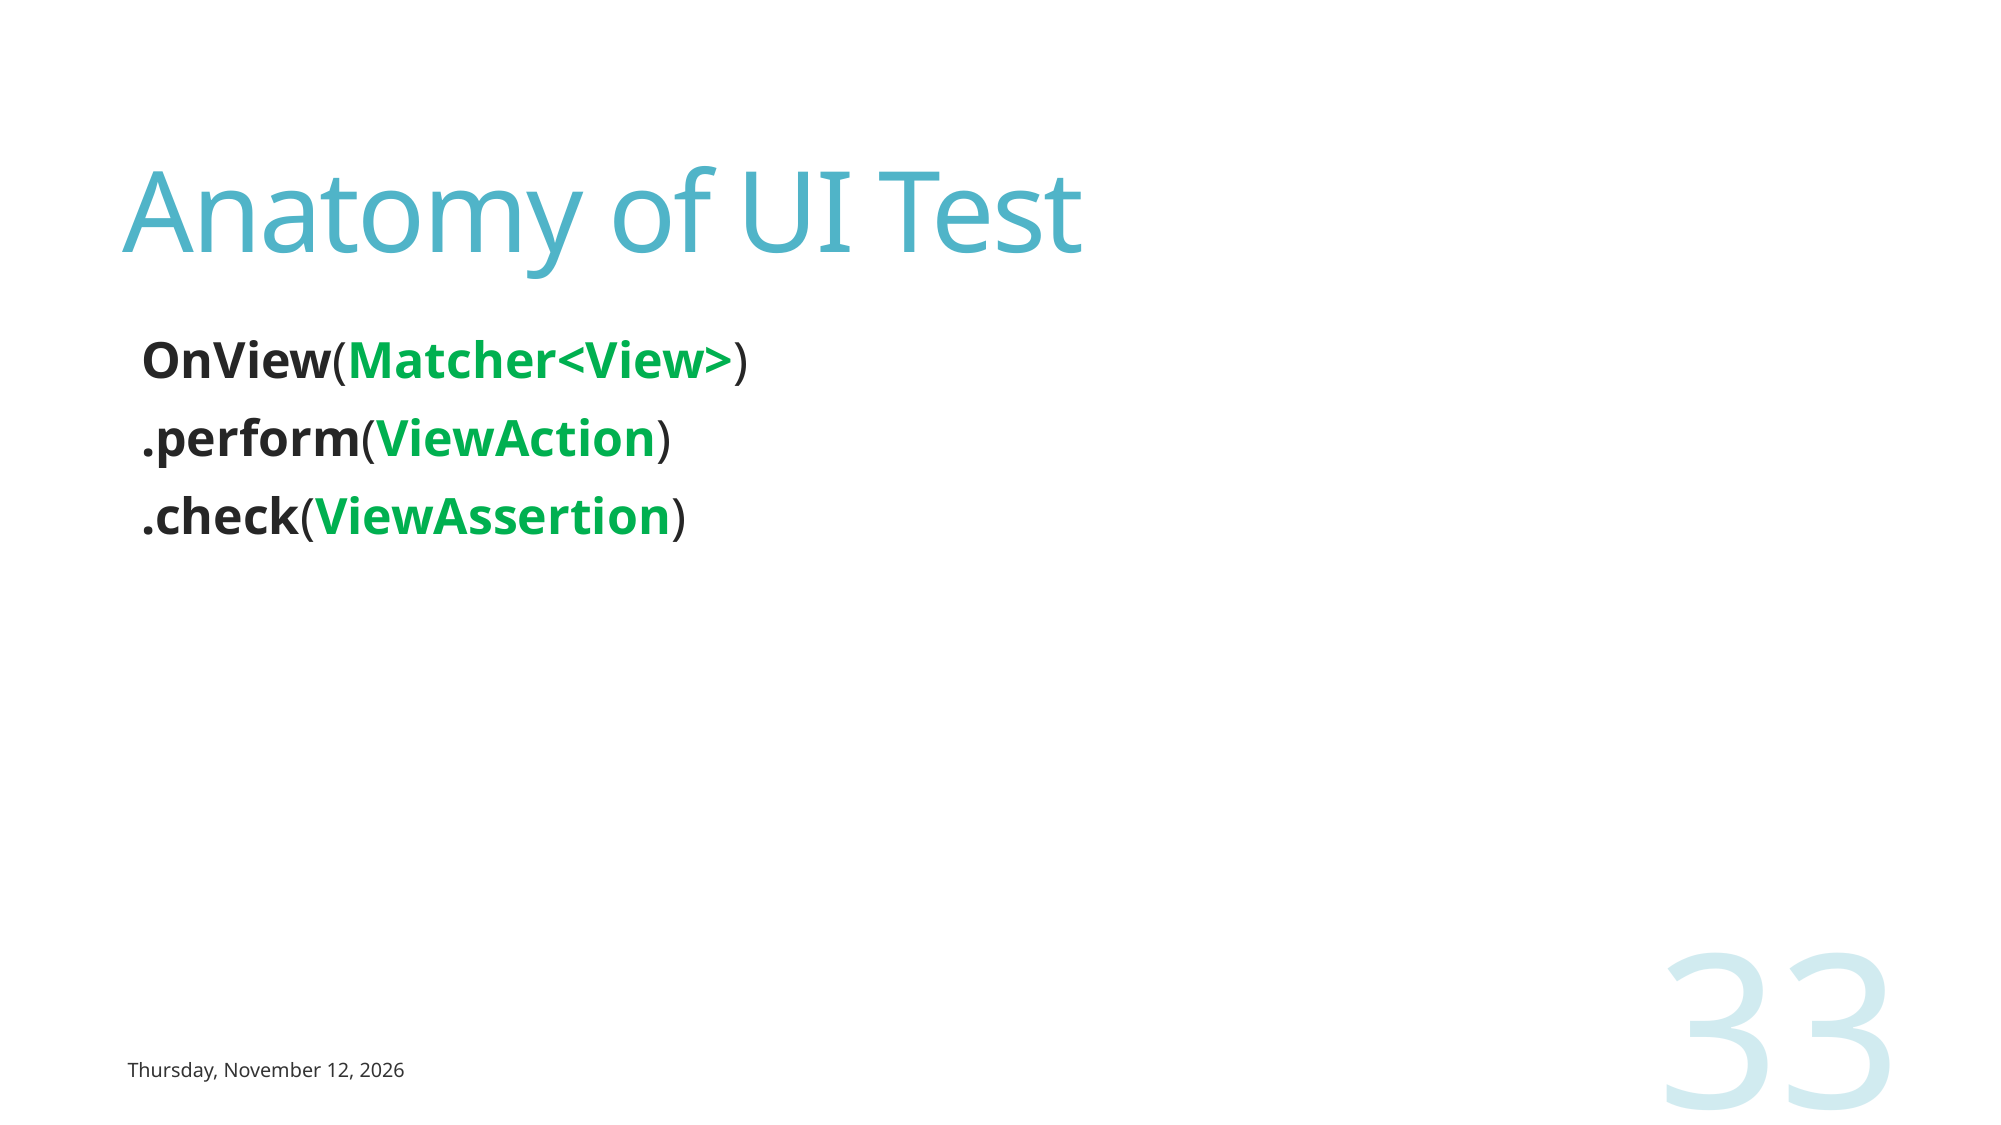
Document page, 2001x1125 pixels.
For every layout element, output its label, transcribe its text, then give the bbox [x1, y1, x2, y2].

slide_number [112, 1051, 788, 1090]
list OnView(Matcher<View>) .perform(ViewAction) .check(ViewAssertion) [111, 329, 1876, 948]
title Anatomy of UI Test [107, 81, 1875, 354]
slide_number 33 [1437, 963, 1918, 1125]
